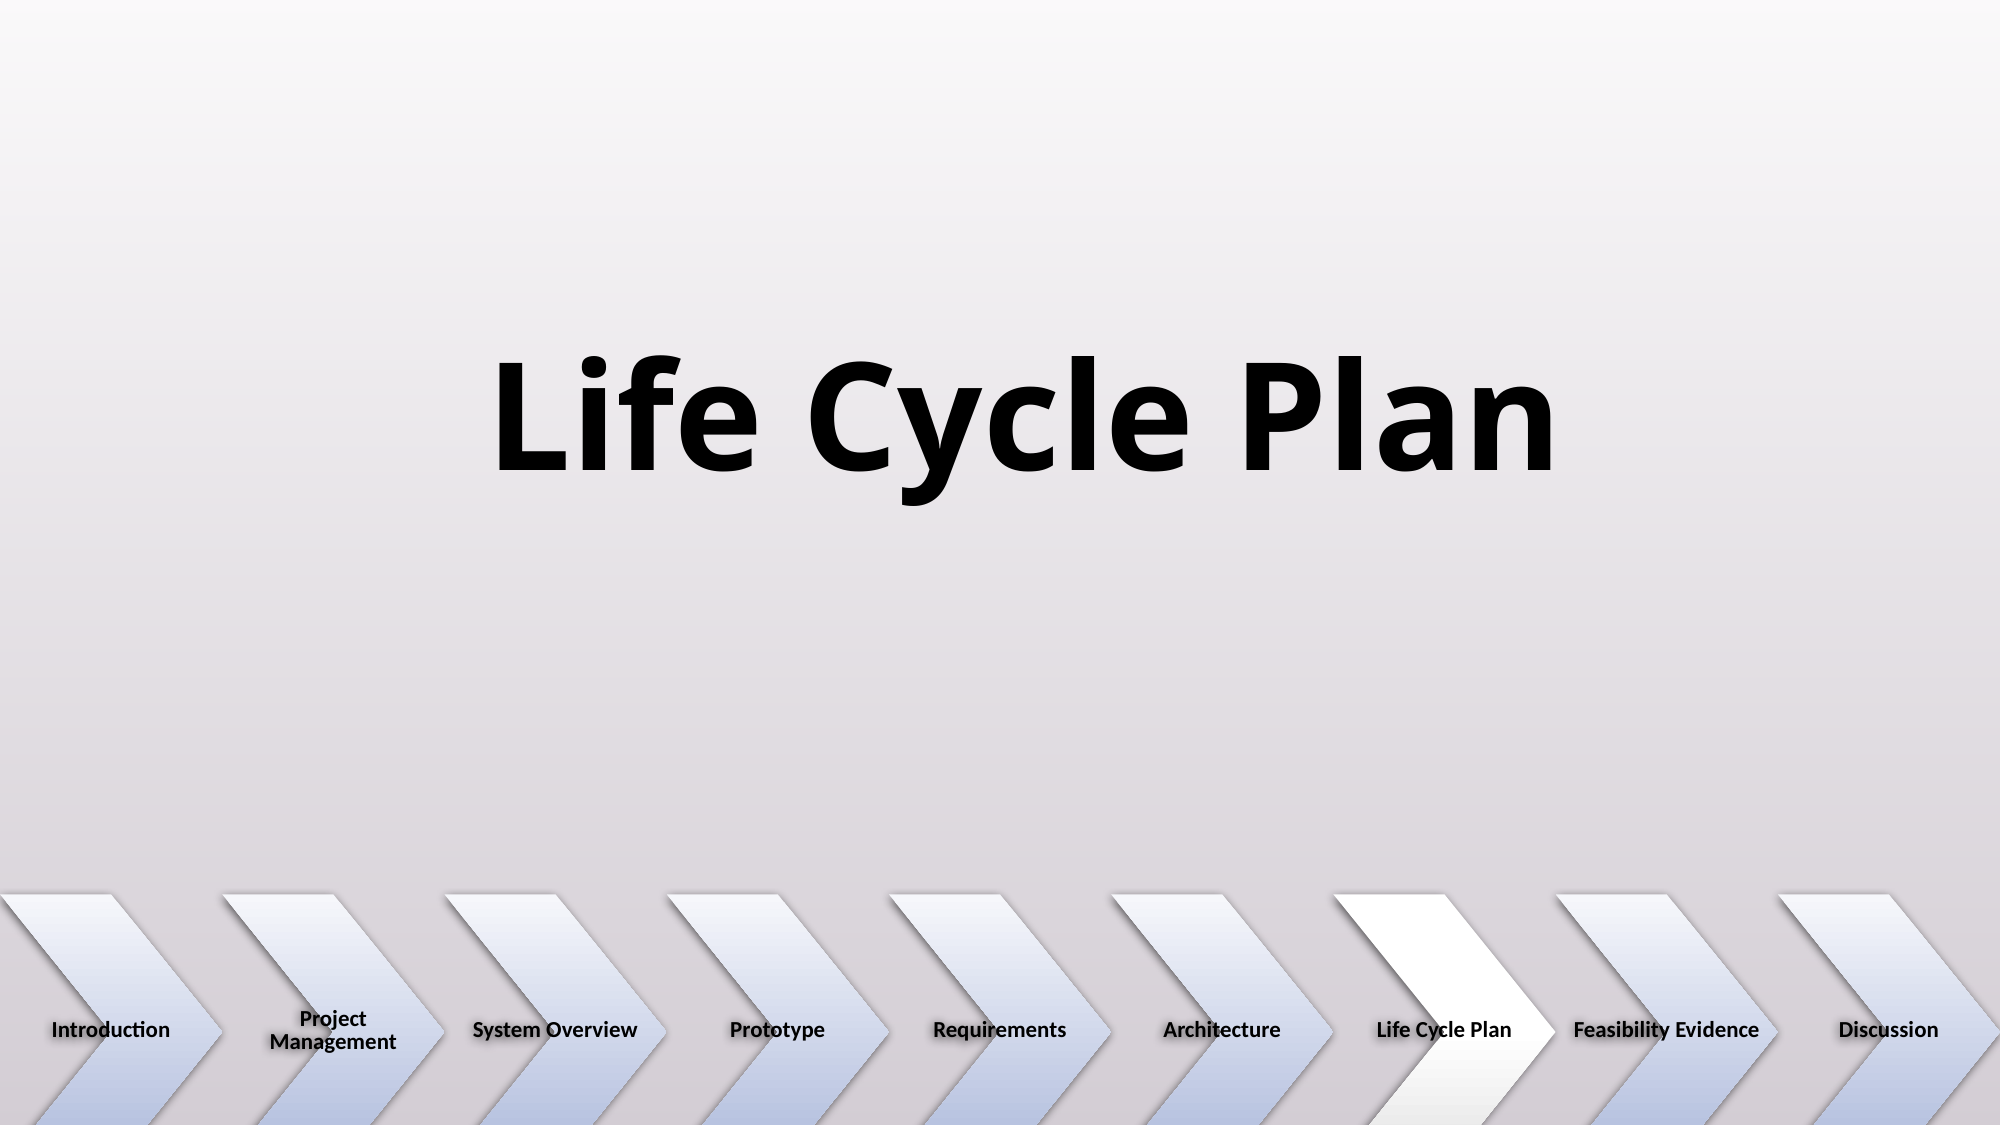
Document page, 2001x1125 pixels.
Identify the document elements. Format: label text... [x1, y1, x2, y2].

text_box Life Cycle Plan [162, 333, 1888, 551]
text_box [0, 894, 2000, 1125]
